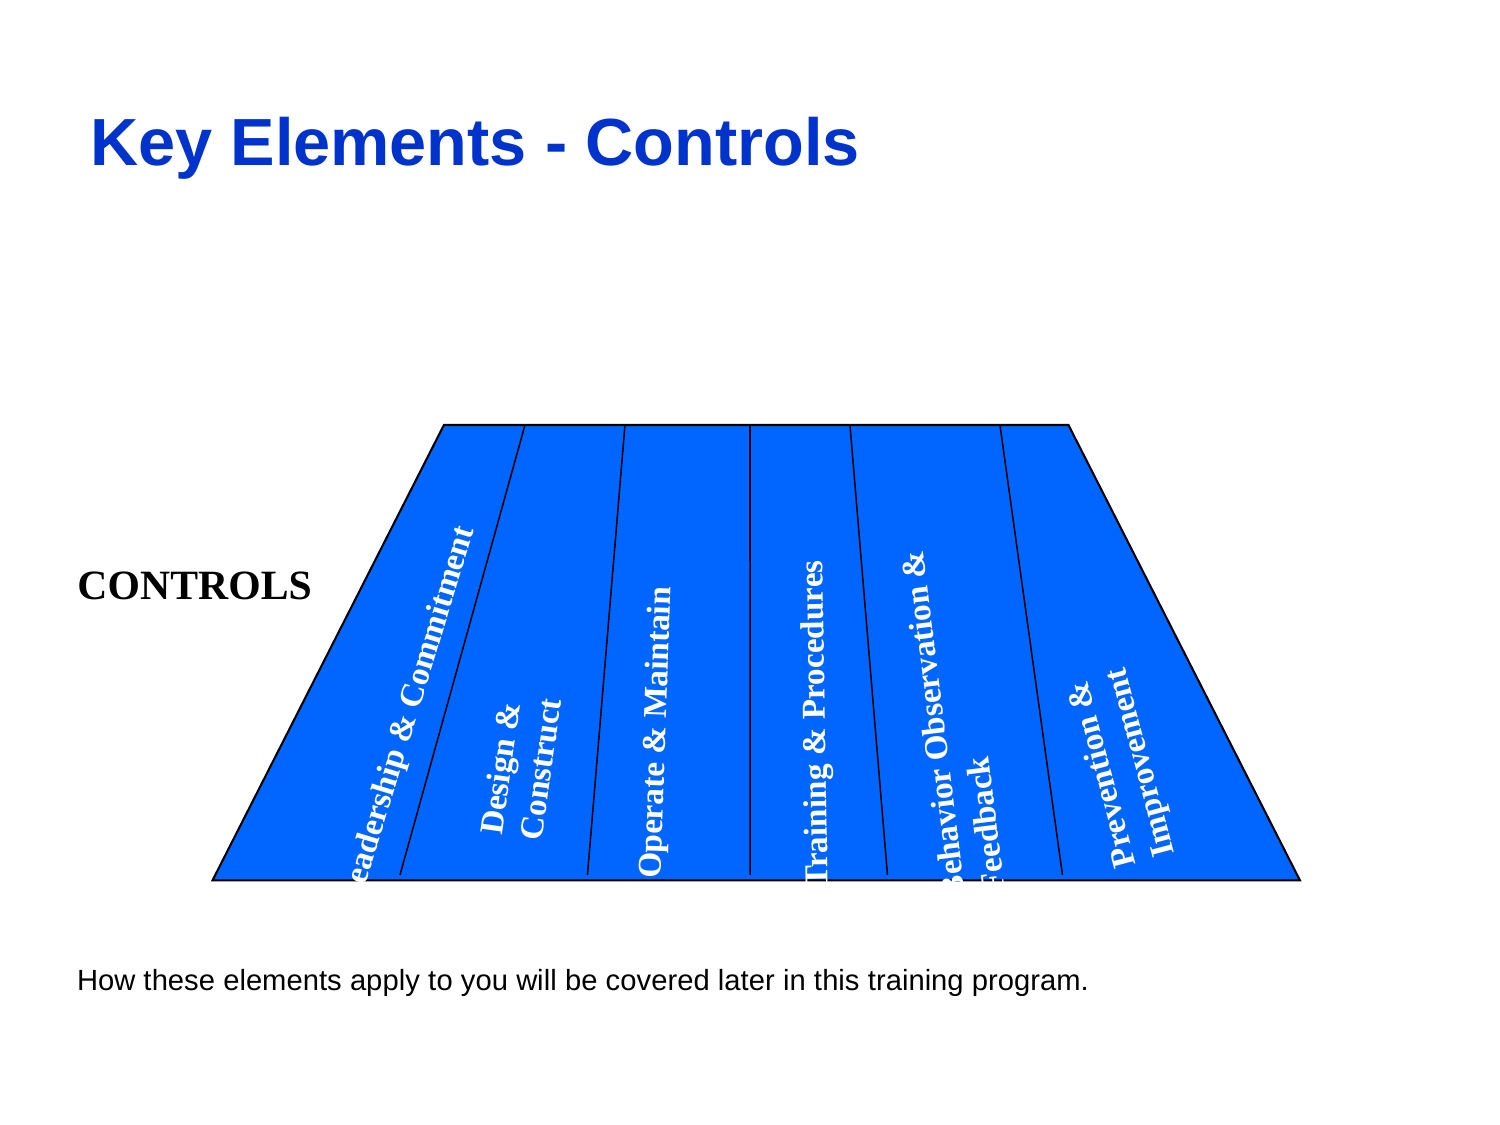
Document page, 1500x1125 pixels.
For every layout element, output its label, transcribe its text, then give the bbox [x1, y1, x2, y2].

text_box CONTROLS [62, 549, 212, 616]
text_box How these elements apply to you will be covered later in this training program. [62, 949, 1113, 1005]
title Key Elements - Controls [75, 45, 1425, 233]
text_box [212, 424, 1300, 886]
